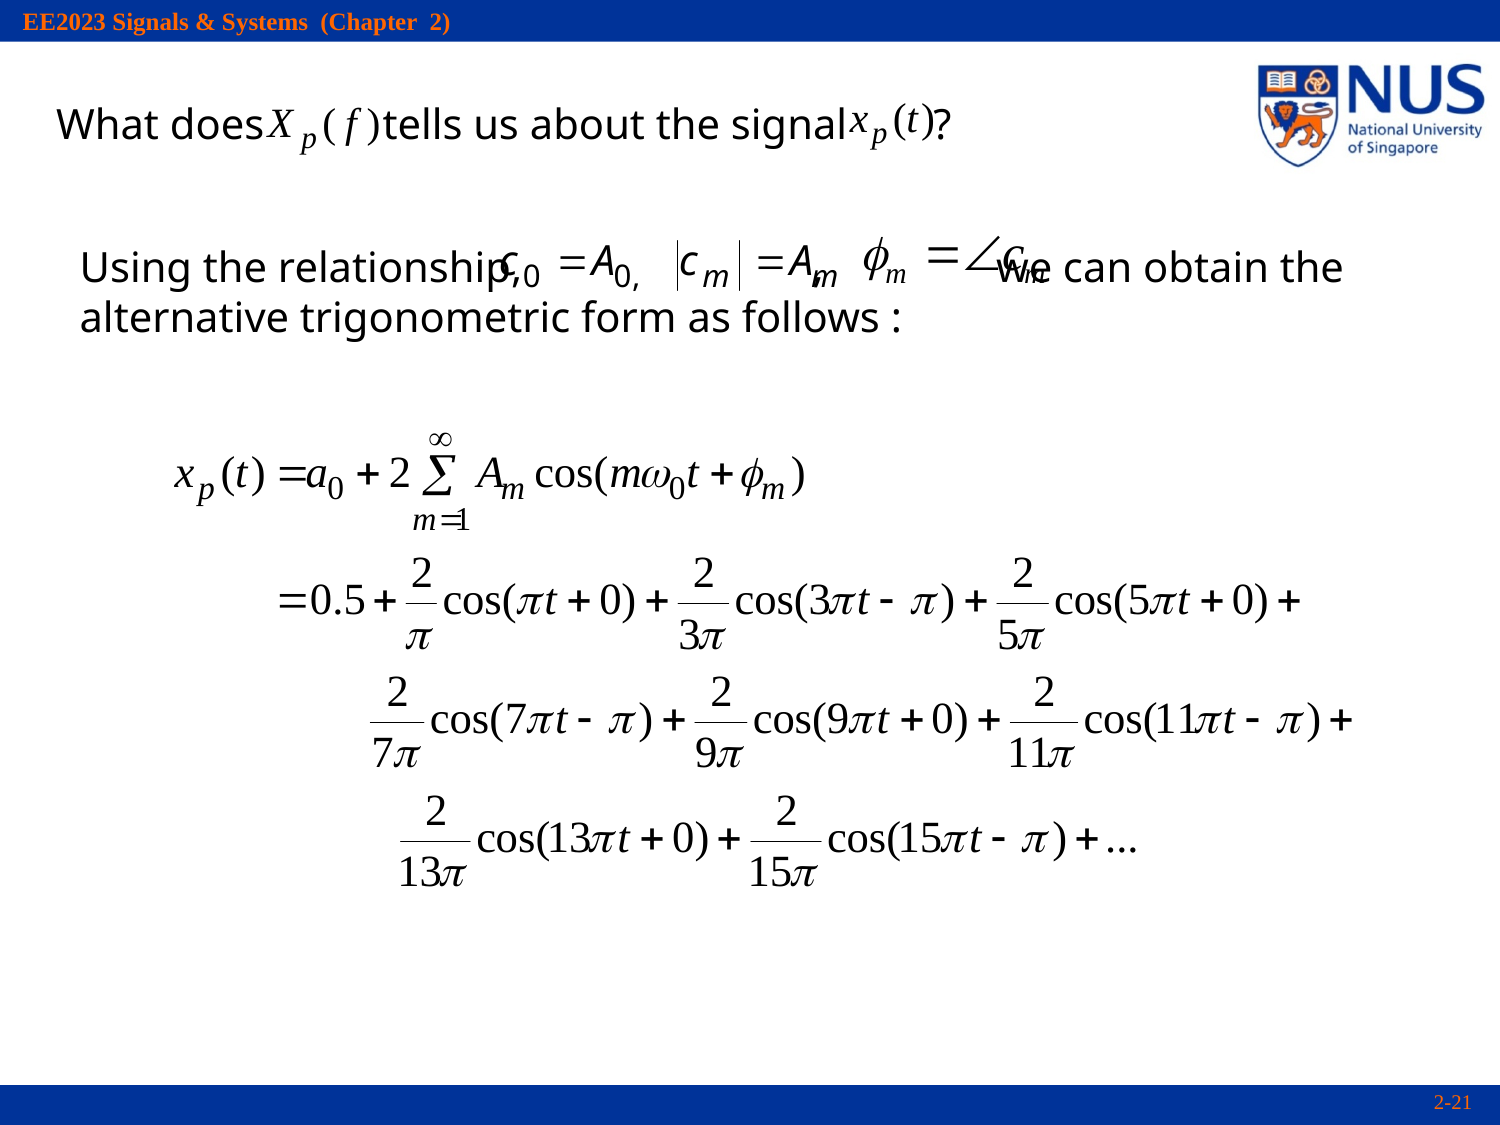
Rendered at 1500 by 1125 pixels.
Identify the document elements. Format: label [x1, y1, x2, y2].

text_box [856, 219, 1056, 297]
text_box [168, 416, 1359, 894]
text_box [40, 89, 1011, 162]
text_box [64, 233, 1424, 350]
picture [1241, 50, 1500, 182]
